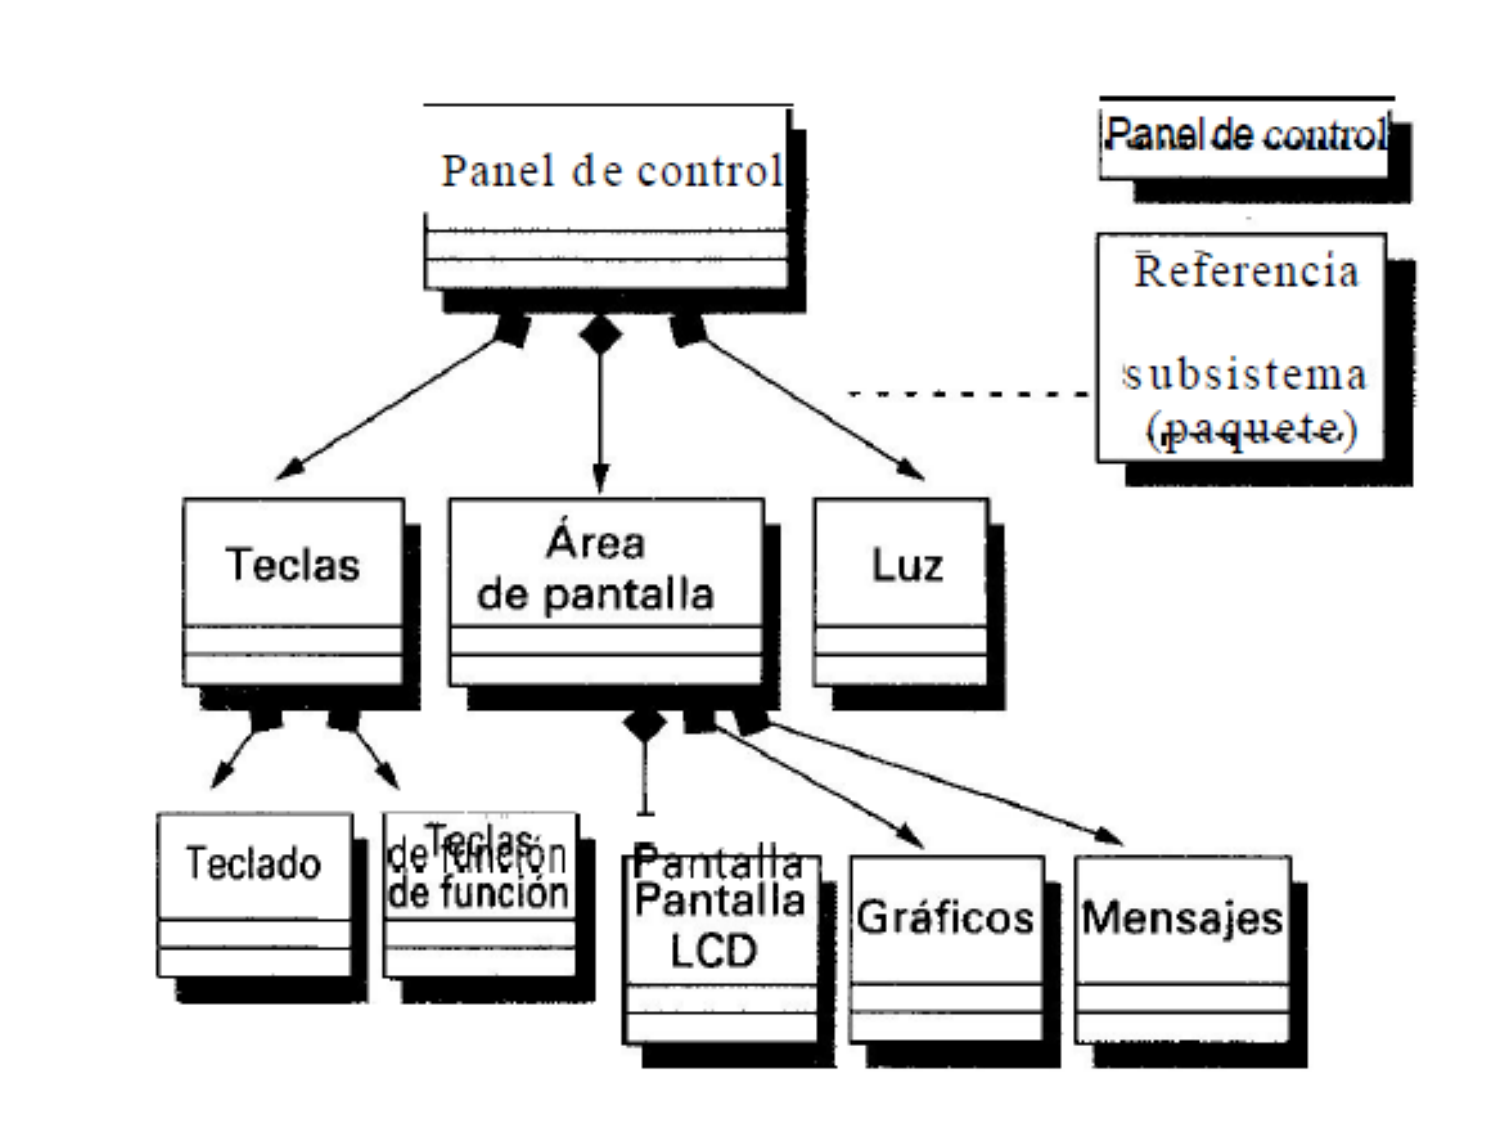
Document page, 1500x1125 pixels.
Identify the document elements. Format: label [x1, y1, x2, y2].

picture [90, 53, 1450, 1082]
